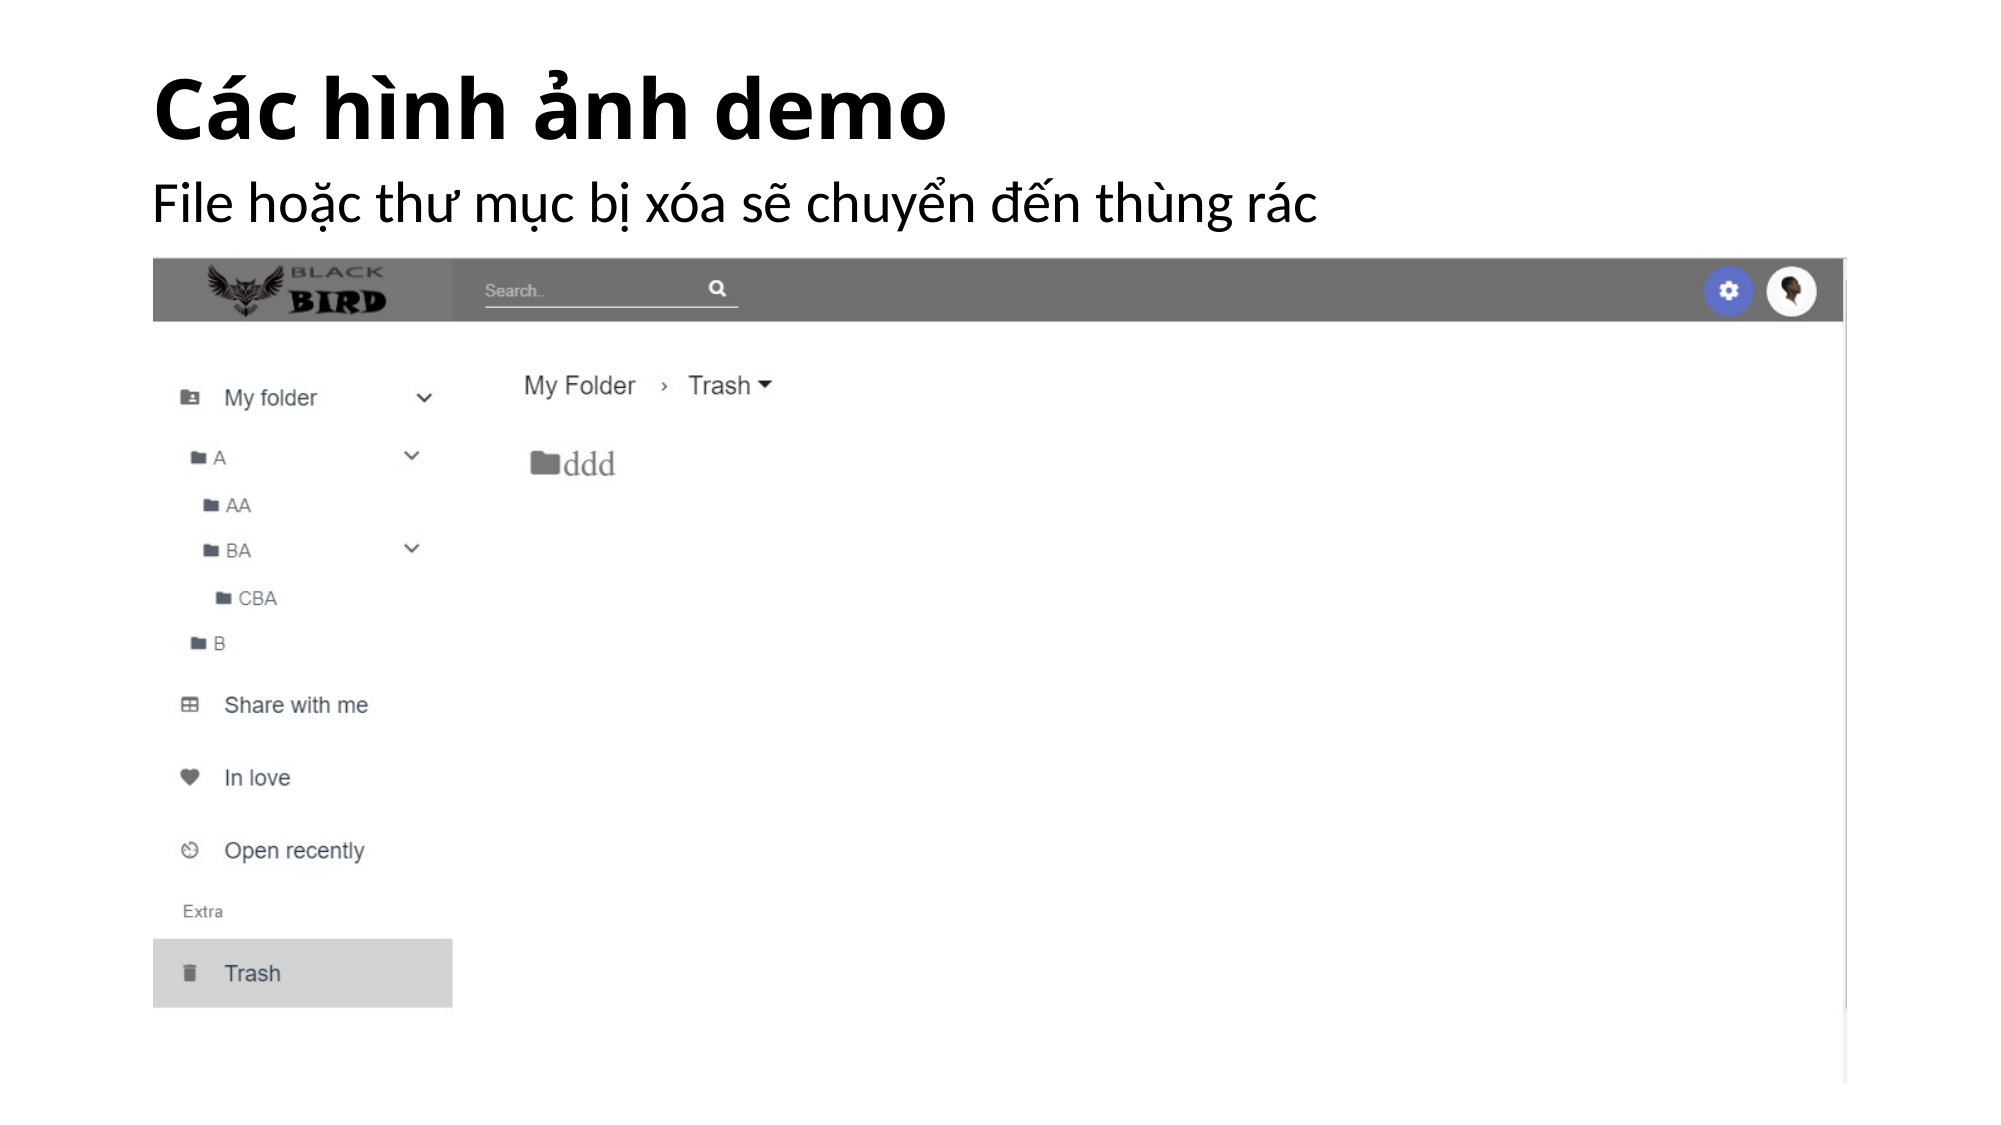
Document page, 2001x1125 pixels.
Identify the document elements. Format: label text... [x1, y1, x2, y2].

title Các hình ảnh demo [137, 59, 1863, 164]
list File hoặc thư mục bị xóa sẽ chuyển đến thùng rác [137, 164, 1863, 1014]
picture [153, 254, 1847, 1083]
